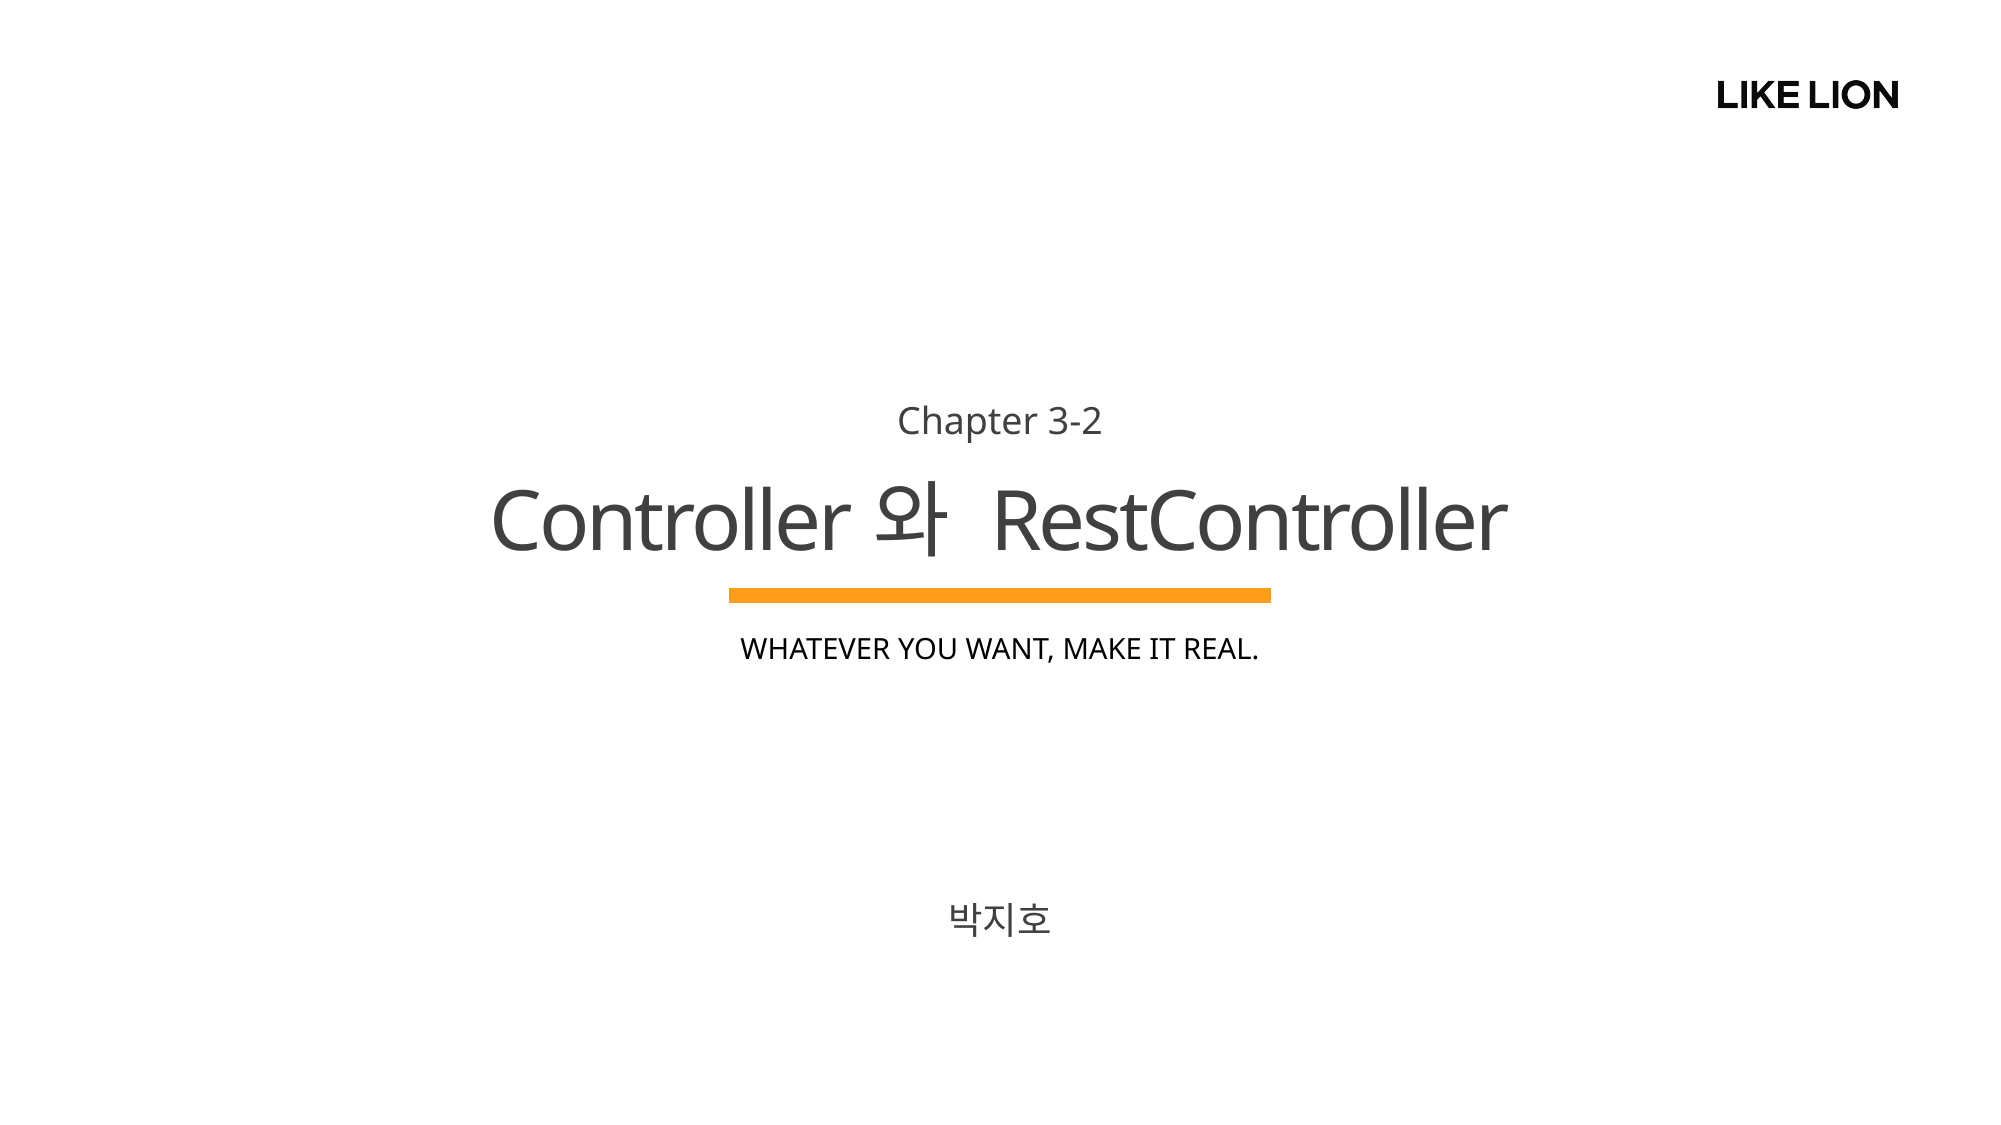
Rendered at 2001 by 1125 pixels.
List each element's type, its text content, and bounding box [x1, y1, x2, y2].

text_box 박지호 [933, 889, 1067, 950]
text_box Controller와 RestController [405, 460, 1595, 575]
text_box Chapter 3-2 [810, 366, 1190, 450]
text_box WHATEVER YOU WANT, MAKE IT REAL. [644, 622, 1355, 673]
picture [1718, 80, 1898, 109]
